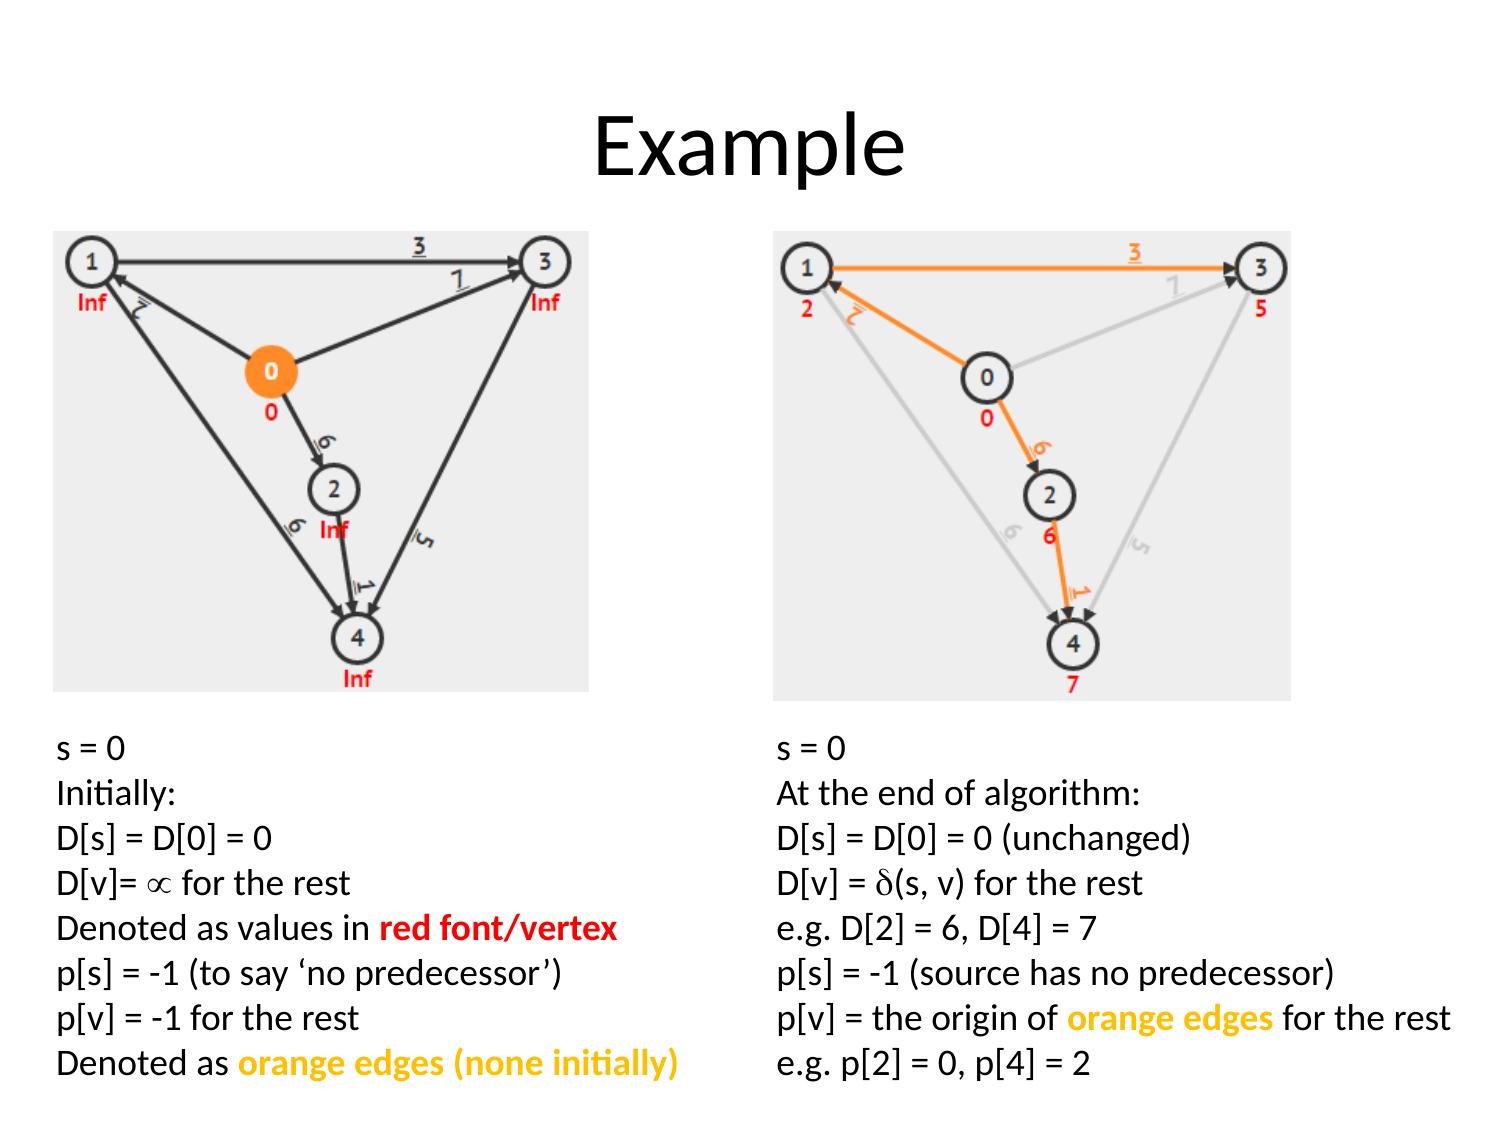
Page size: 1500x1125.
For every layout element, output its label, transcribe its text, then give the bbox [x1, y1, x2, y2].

text_box s = 0 At the end of algorithm: D[s] = D[0] = 0 (unchanged) D[v] = (s, v) for the rest e.g. D[2] = 6, D[4] = 7 p[s] = -1 (source has no predecessor) p[v] = the origin of orange edges for the rest e.g. p[2] = 0, p[4] = 2 [761, 715, 1500, 1091]
text_box s = 0 Initially: D[s] = D[0] = 0 D[v]=  for the rest Denoted as values in red font/vertex p[s] = -1 (to say ‘no predecessor’) p[v] = -1 for the rest Denoted as orange edges (none initially) [41, 715, 703, 1091]
picture [773, 231, 1291, 701]
title Example [75, 45, 1425, 233]
picture [52, 231, 590, 692]
